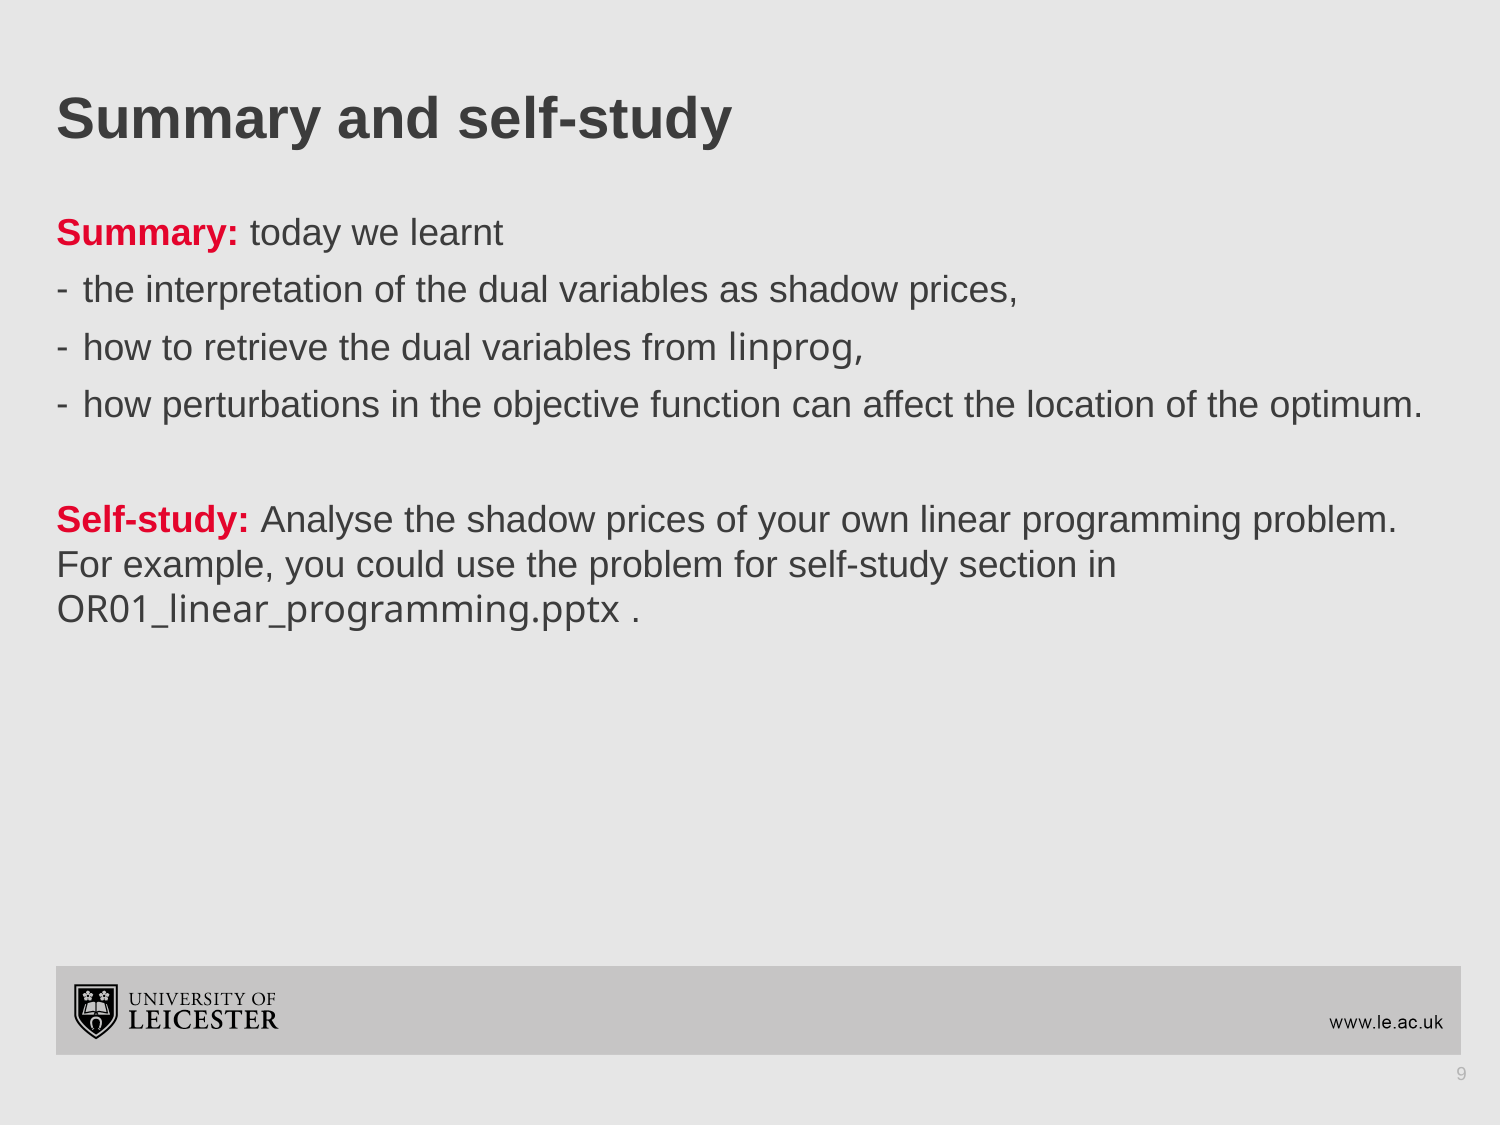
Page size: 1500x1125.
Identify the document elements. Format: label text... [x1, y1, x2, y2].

picture [56, 966, 1461, 1055]
slide_number 9 [1144, 1042, 1482, 1103]
list Summary: today we learnt the interpretation of the dual variables as shadow prices, how to retrieve the dual variables from linprog, how perturbations in the objective function can affect the location of the optimum. Self-study: Analyse the shadow prices of your own linear programming problem. For example, you could use the problem for self-study section in OR01_linear_programming.pptx . [56, 200, 1442, 870]
title Summary and self-study [56, 80, 1442, 151]
